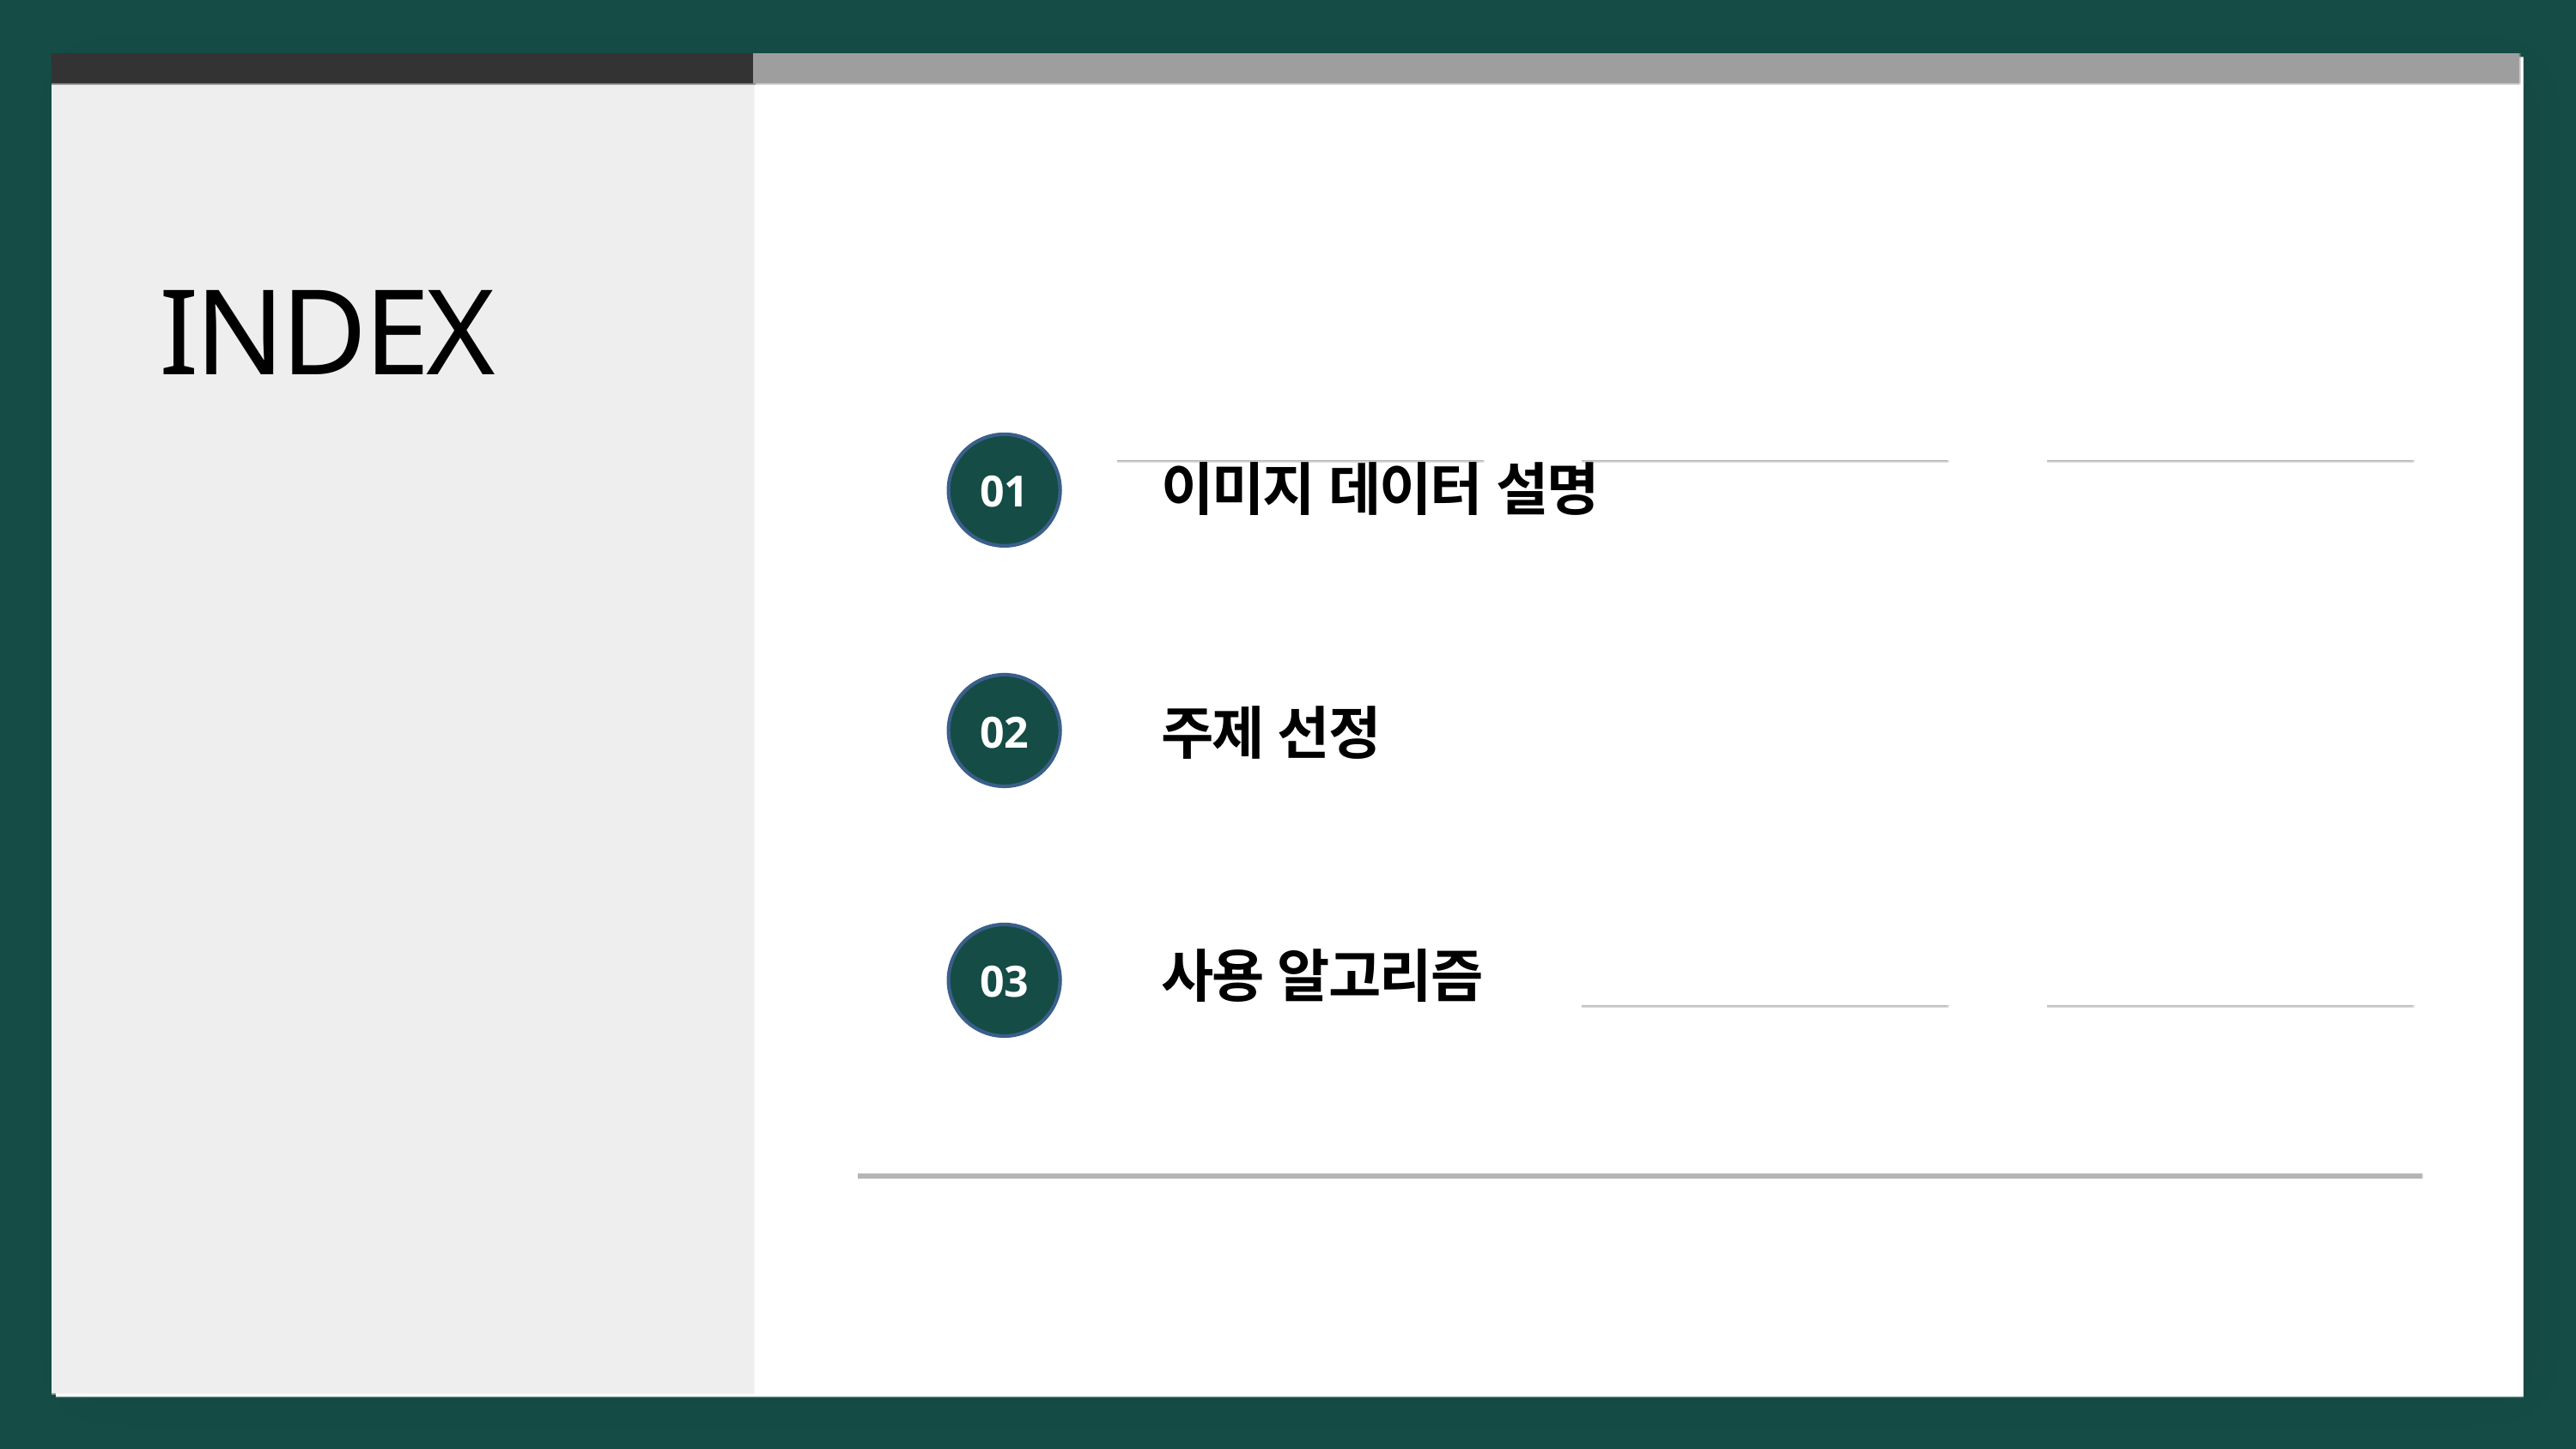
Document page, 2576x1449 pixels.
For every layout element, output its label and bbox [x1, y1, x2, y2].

text_box [753, 52, 2521, 85]
text_box [1582, 1004, 1949, 1008]
text_box [2047, 1004, 2415, 1008]
text_box [0, 0, 2576, 1449]
text_box [858, 1173, 2425, 1179]
text_box [52, 92, 756, 1395]
text_box [52, 52, 751, 85]
